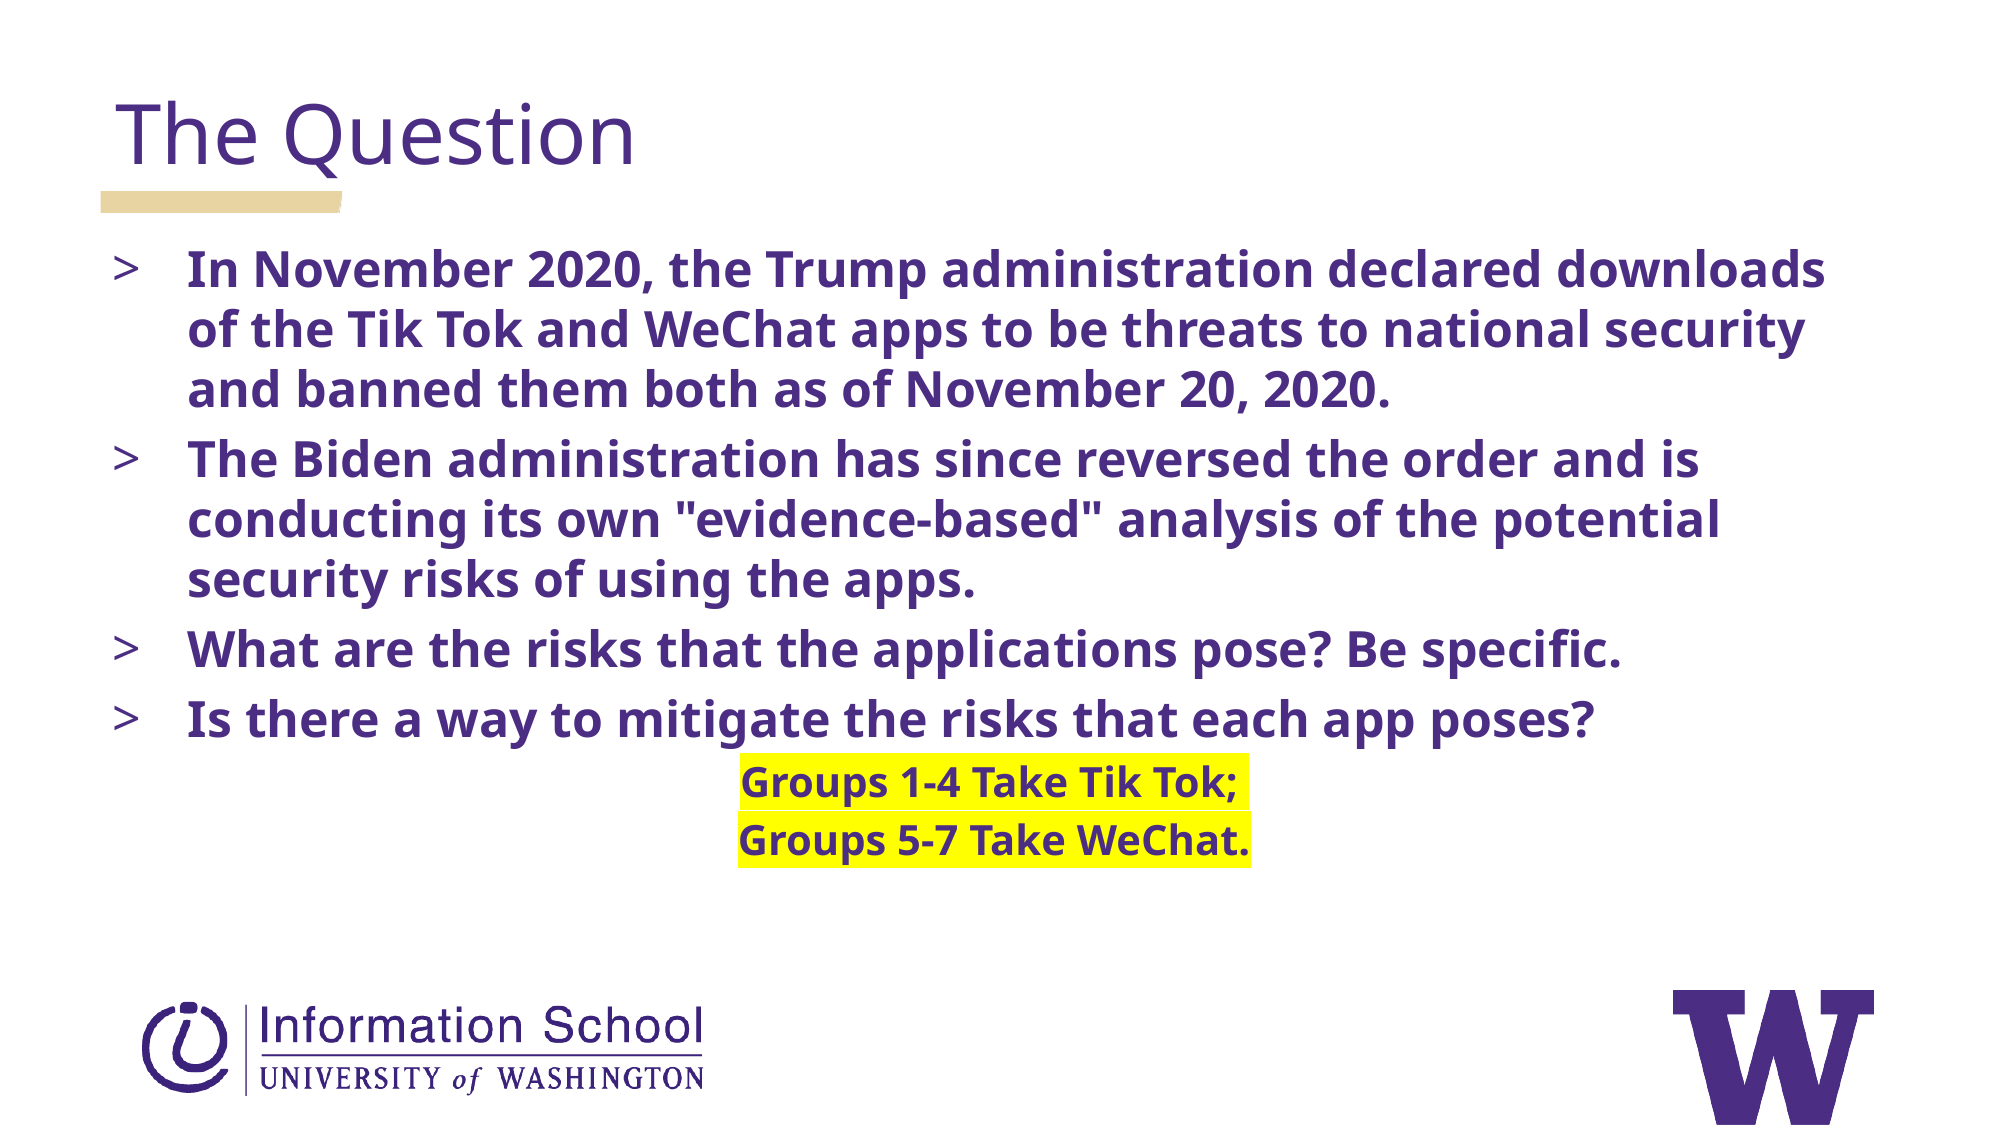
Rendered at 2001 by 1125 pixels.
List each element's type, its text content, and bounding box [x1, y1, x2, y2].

list The Question [100, 81, 1891, 190]
picture [1673, 990, 1874, 1125]
picture [128, 987, 736, 1109]
list In November 2020, the Trump administration declared downloads of the Tik Tok and WeChat apps to be threats to national security and banned them both as of November 20, 2020. The Biden administration has since reversed the order and is conducting its own "evidence-based" analysis of the potential security risks of using the apps. What are the risks that the applications pose? Be specific. Is there a way to mitigate the risks that each app poses? Groups 1-4 Take Tik Tok; Groups 5-7 Take WeChat. [97, 230, 1891, 896]
